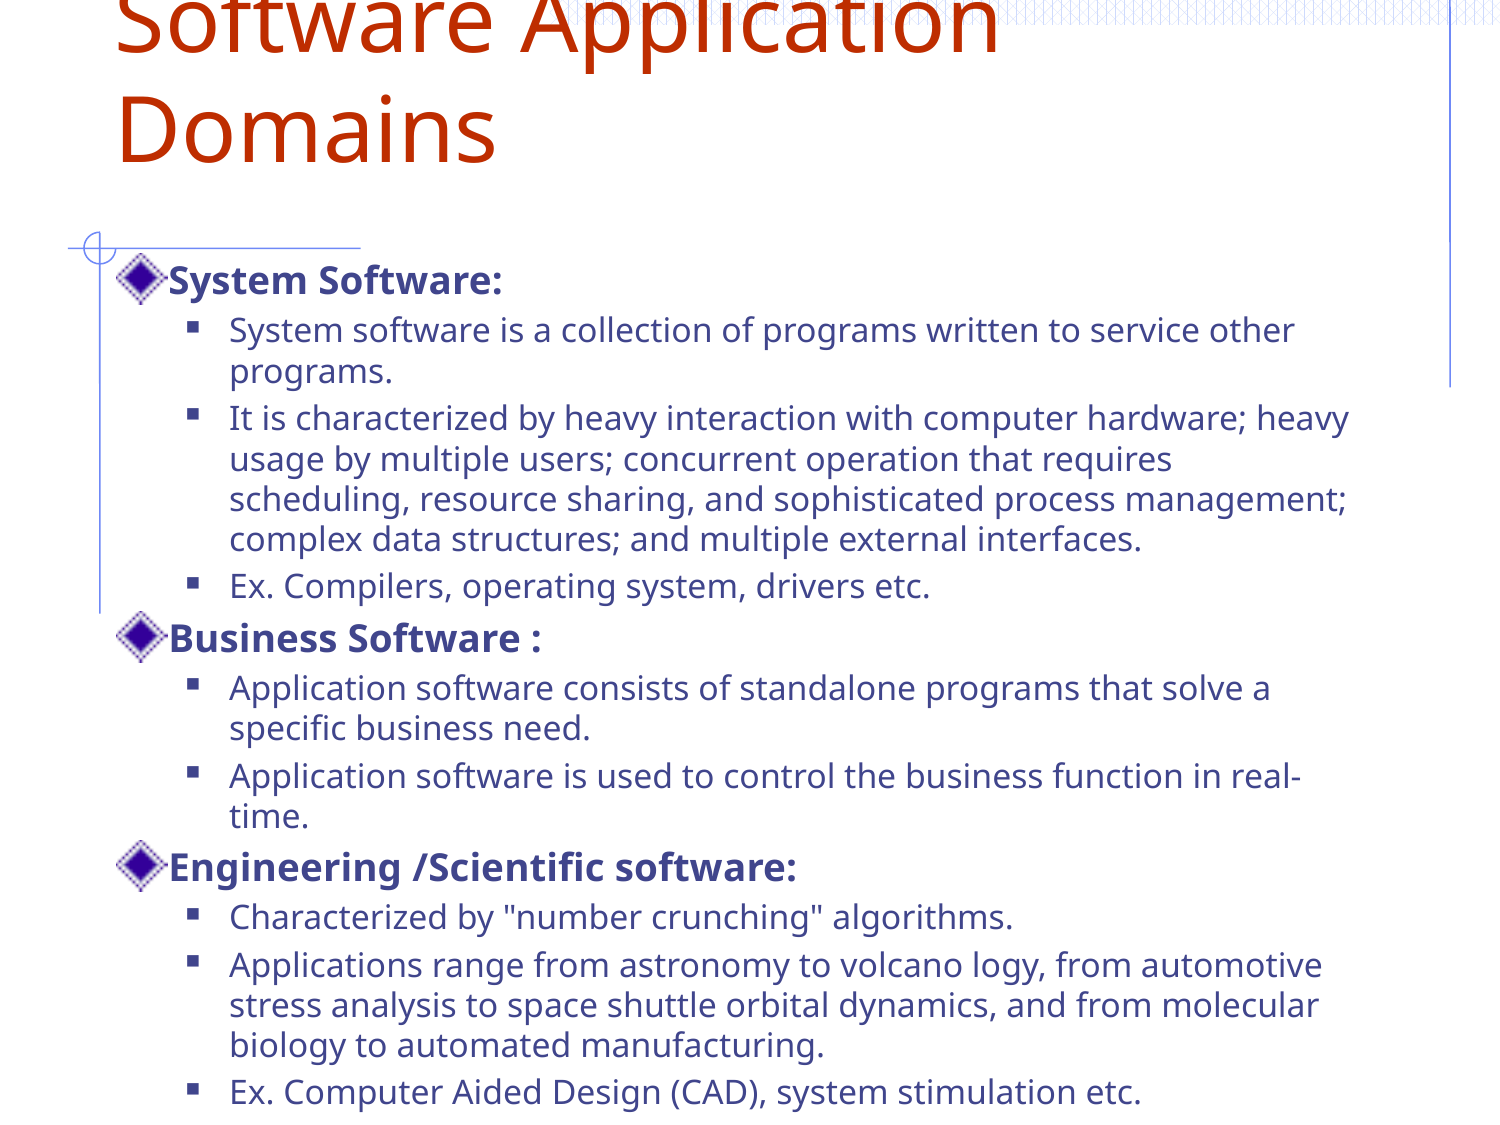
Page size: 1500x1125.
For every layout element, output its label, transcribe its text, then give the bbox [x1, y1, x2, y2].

list System Software: System software is a collection of programs written to service other programs. It is characterized by heavy interaction with computer hardware; heavy usage by multiple users; concurrent operation that requires scheduling, resource sharing, and sophisticated process management; complex data structures; and multiple external interfaces. Ex. Compilers, operating system, drivers etc. Business Software : Application software consists of standalone programs that solve a specific business need. Application software is used to control the business function in real-time. Engineering /Scientific software: Characterized by "number crunching" algorithms. Applications range from astronomy to volcano logy, from automotive stress analysis to space shuttle orbital dynamics, and from molecular biology to automated manufacturing. Ex. Computer Aided Design (CAD), system stimulation etc. [101, 248, 1375, 1125]
picture [116, 840, 168, 892]
picture [116, 611, 168, 663]
title Software Application Domains [99, 50, 1375, 189]
picture [116, 253, 168, 305]
